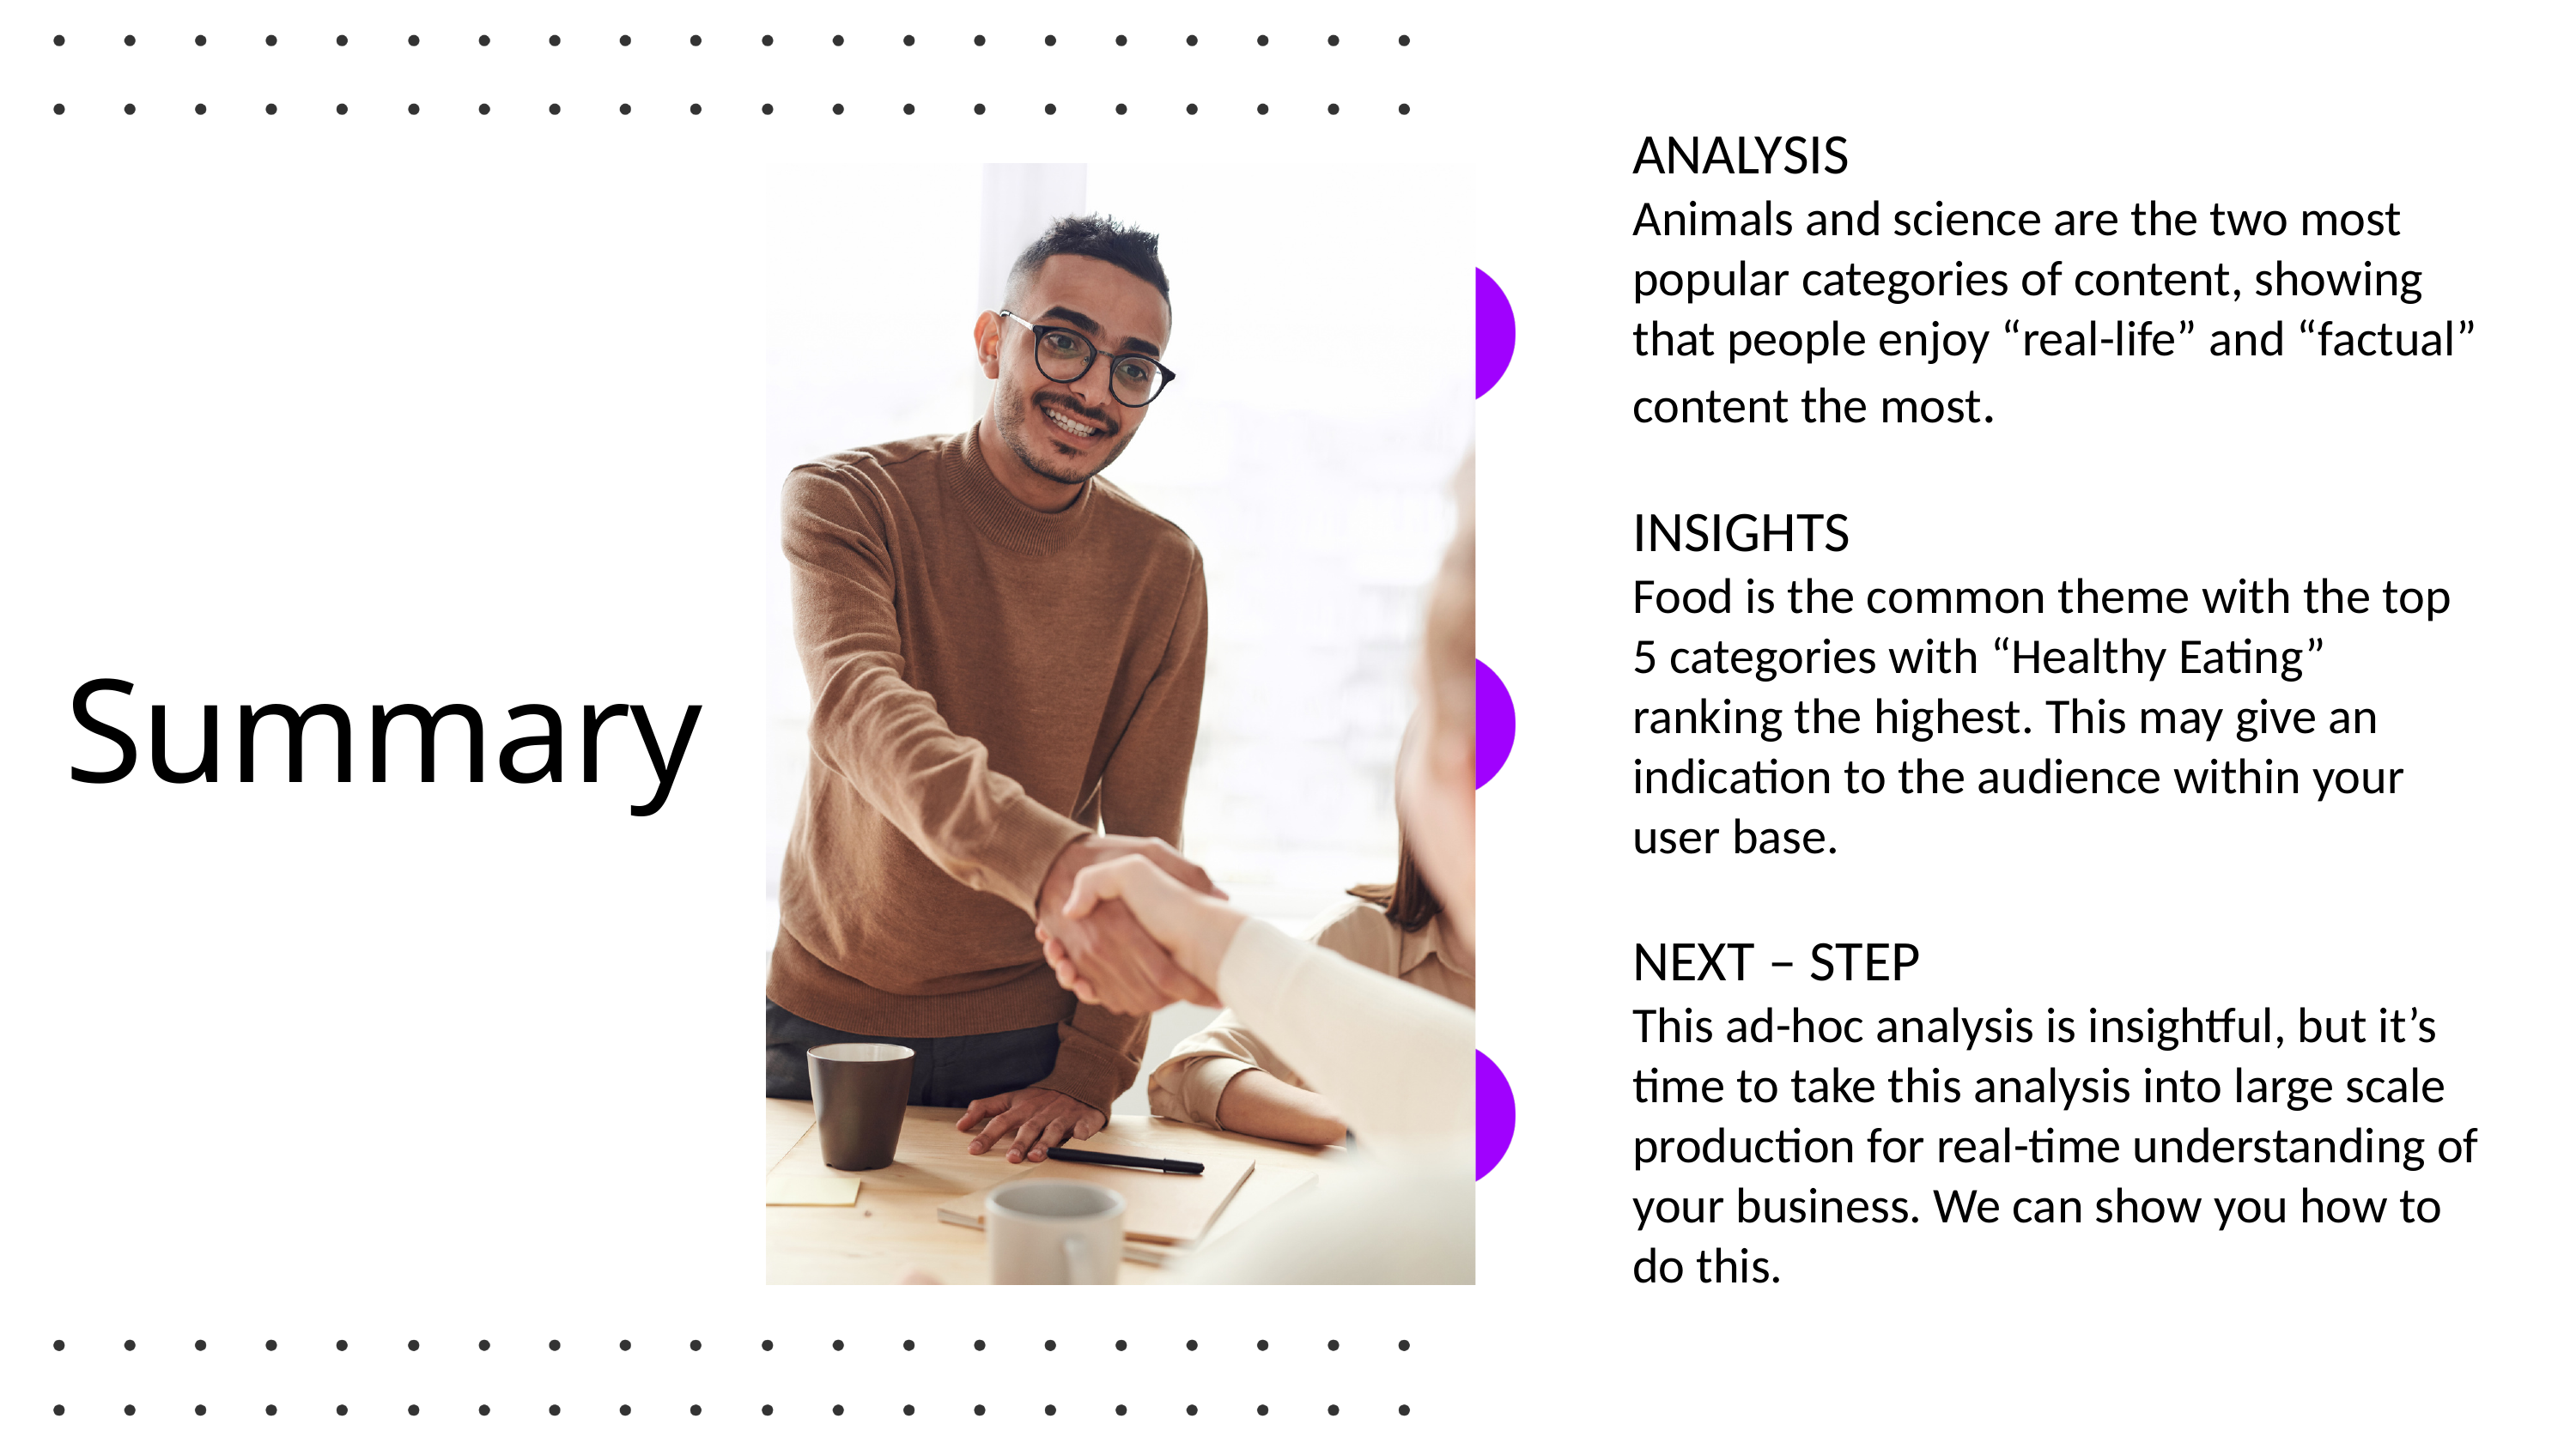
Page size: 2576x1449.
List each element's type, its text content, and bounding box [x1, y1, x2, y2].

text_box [1631, 221, 2432, 345]
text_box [1631, 980, 2432, 1104]
text_box Summary [64, 639, 727, 811]
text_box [46, 0, 1414, 118]
text_box ANALYSIS Animals and science are the two most popular categories of content, showing that people enjoy “real-life” and “factual” content the most. INSIGHTS Food is the common theme with the top 5 categories with “Healthy Eating” ranking the highest. This may give an indication to the audience within your user base. NEXT – STEP This ad-hoc analysis is insightful, but it’s time to take this analysis into large scale production for real-time understanding of your business. We can show you how to do this. [1619, 110, 2496, 1300]
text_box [46, 1335, 1414, 1449]
picture [765, 163, 1562, 1286]
